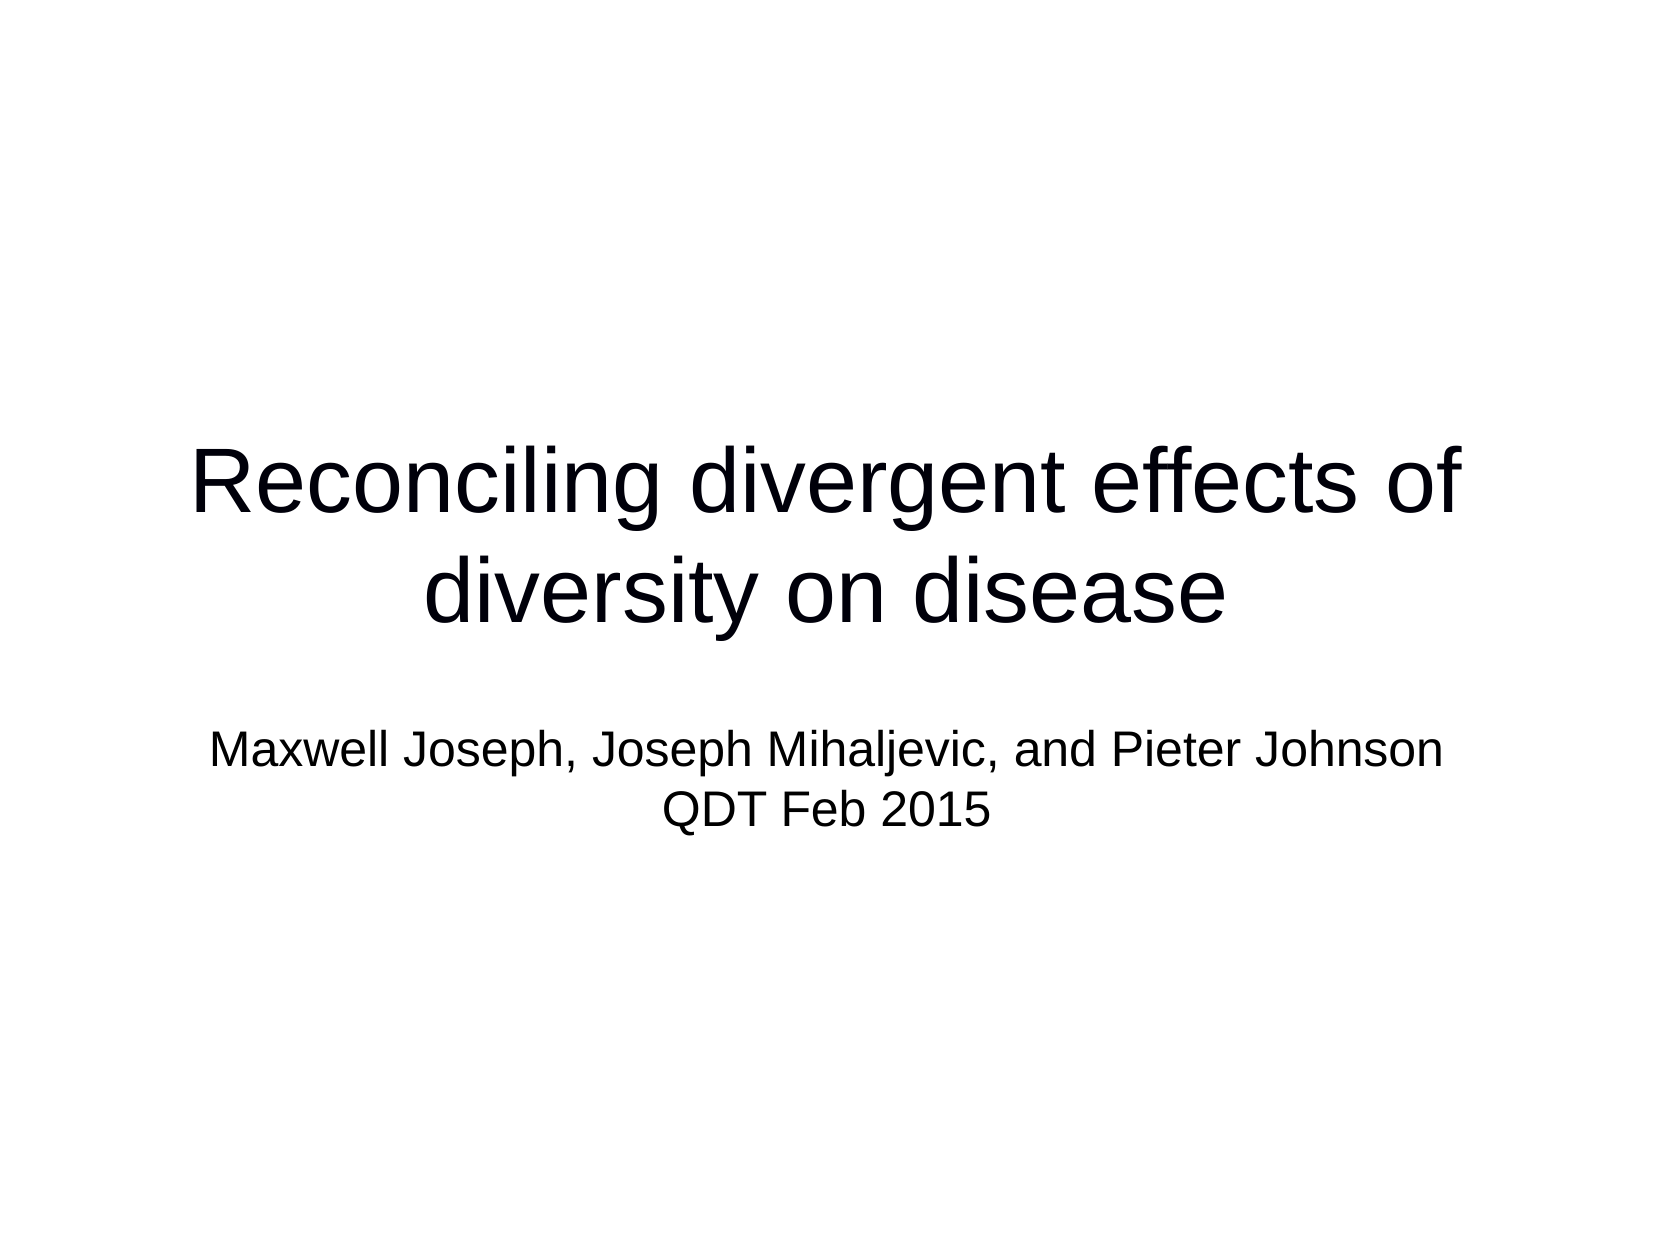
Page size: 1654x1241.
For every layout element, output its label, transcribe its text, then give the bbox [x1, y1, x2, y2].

text_box Maxwell Joseph, Joseph Mihaljevic, and Pieter Johnson QDT Feb 2015 [82, 713, 1571, 839]
text_box Reconciling divergent effects of diversity on disease [82, 417, 1571, 645]
